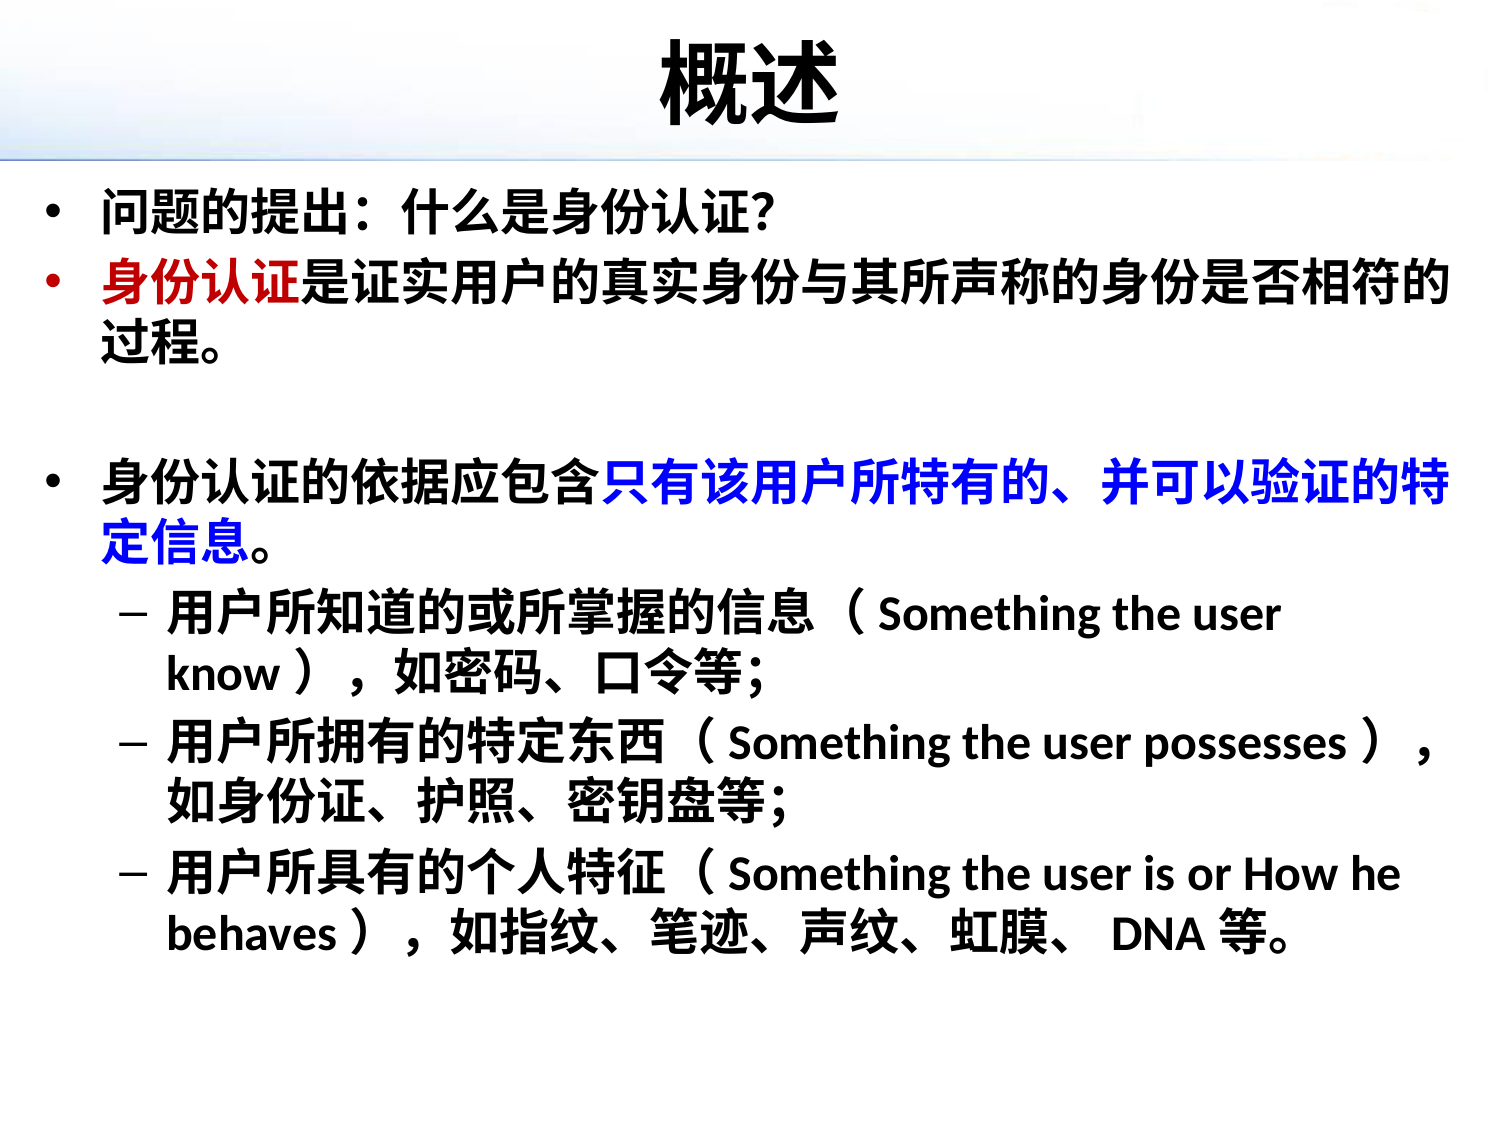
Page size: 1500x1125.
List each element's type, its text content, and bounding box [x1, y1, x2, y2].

picture [0, 0, 1500, 161]
title 概述 [29, 11, 1471, 149]
list 问题的提出：什么是身份认证？ 身份认证是证实用户的真实身份与其所声称的身份是否相符的过程。 身份认证的依据应包含只有该用户所特有的、并可以验证的特定信息。 用户所知道的或所掌握的信息（Something the user know），如密码、口令等； 用户所拥有的特定东西（Something the user possesses），如身份证、护照、密钥盘等； 用户所具有的个人特征（Something the user is or How he behaves），如指纹、笔迹、声纹、虹膜、DNA等。 [29, 172, 1471, 1083]
